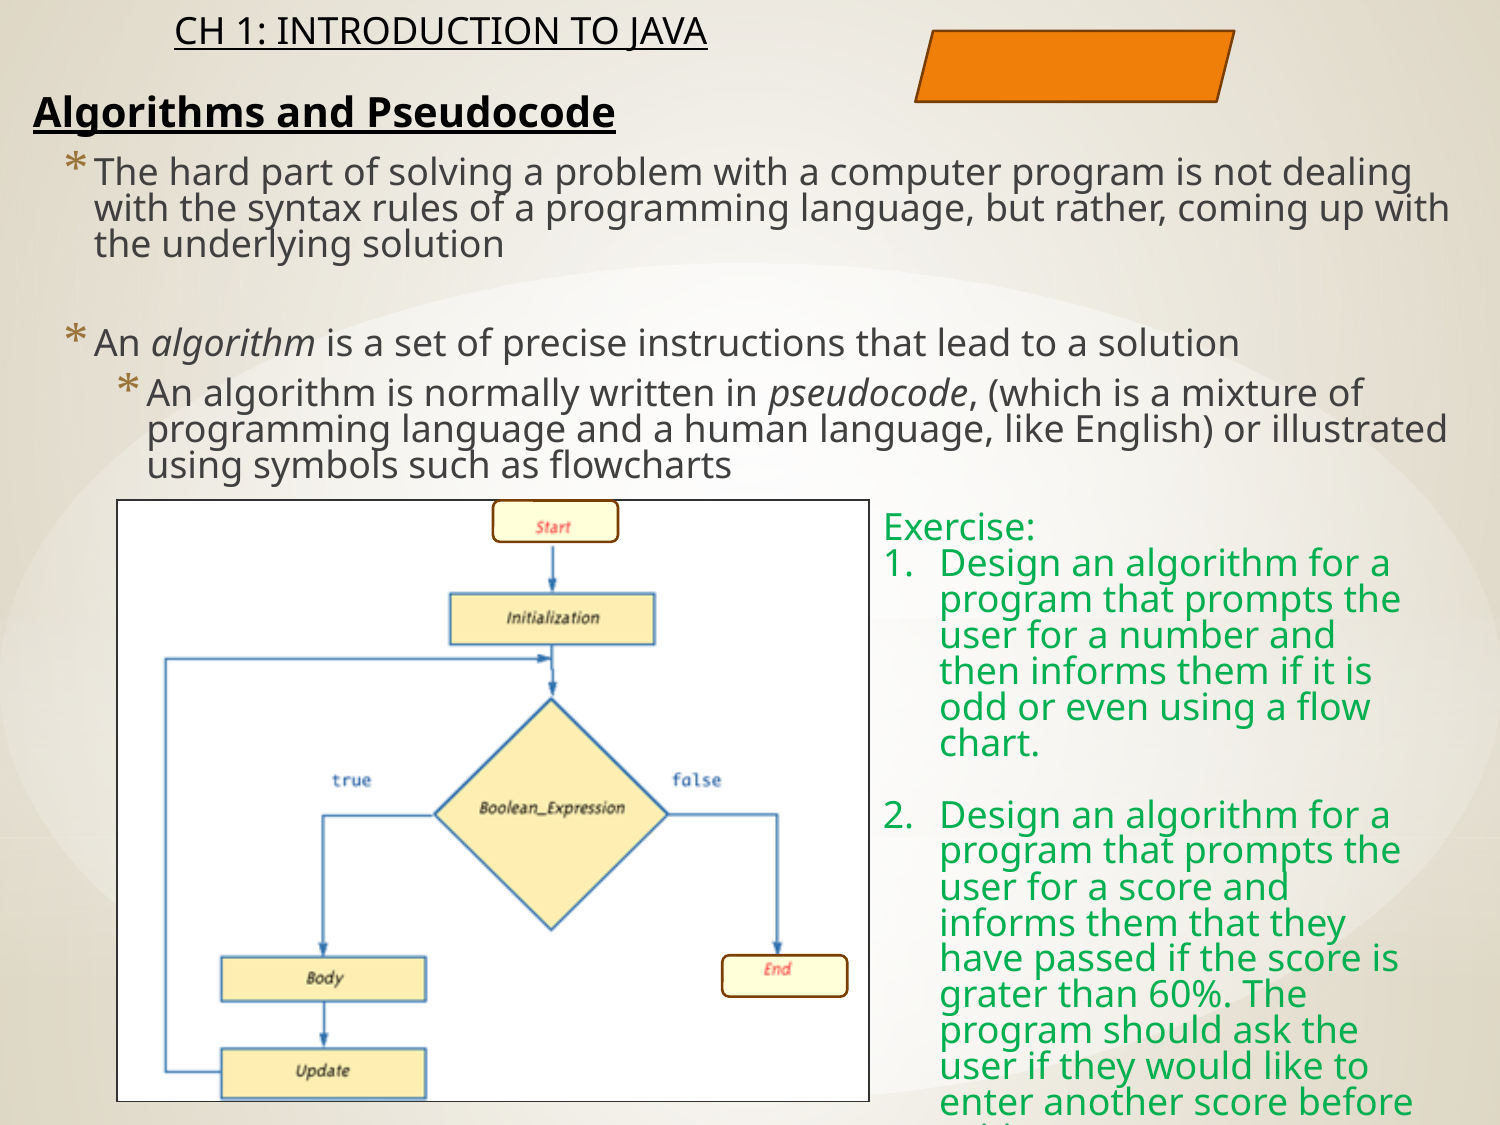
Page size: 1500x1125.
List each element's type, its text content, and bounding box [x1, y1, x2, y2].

list The hard part of solving a problem with a computer program is not dealing with the syntax rules of a programming language, but rather, coming up with the underlying solution An algorithm is a set of precise instructions that lead to a solution An algorithm is normally written in pseudocode, (which is a mixture of programming language and a human language, like English) or illustrated using symbols such as flowcharts [41, 149, 1471, 1035]
text_box Exercise: Design an algorithm for a program that prompts the user for a number and then informs them if it is odd or even using a flow chart. Design an algorithm for a program that prompts the user for a score and informs them that they have passed if the score is grater than 60%. The program should ask the user if they would like to enter another score before exiting. [868, 504, 1436, 1125]
text_box [914, 29, 1236, 104]
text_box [117, 500, 869, 1102]
title Algorithms and Pseudocode [17, 78, 1087, 266]
